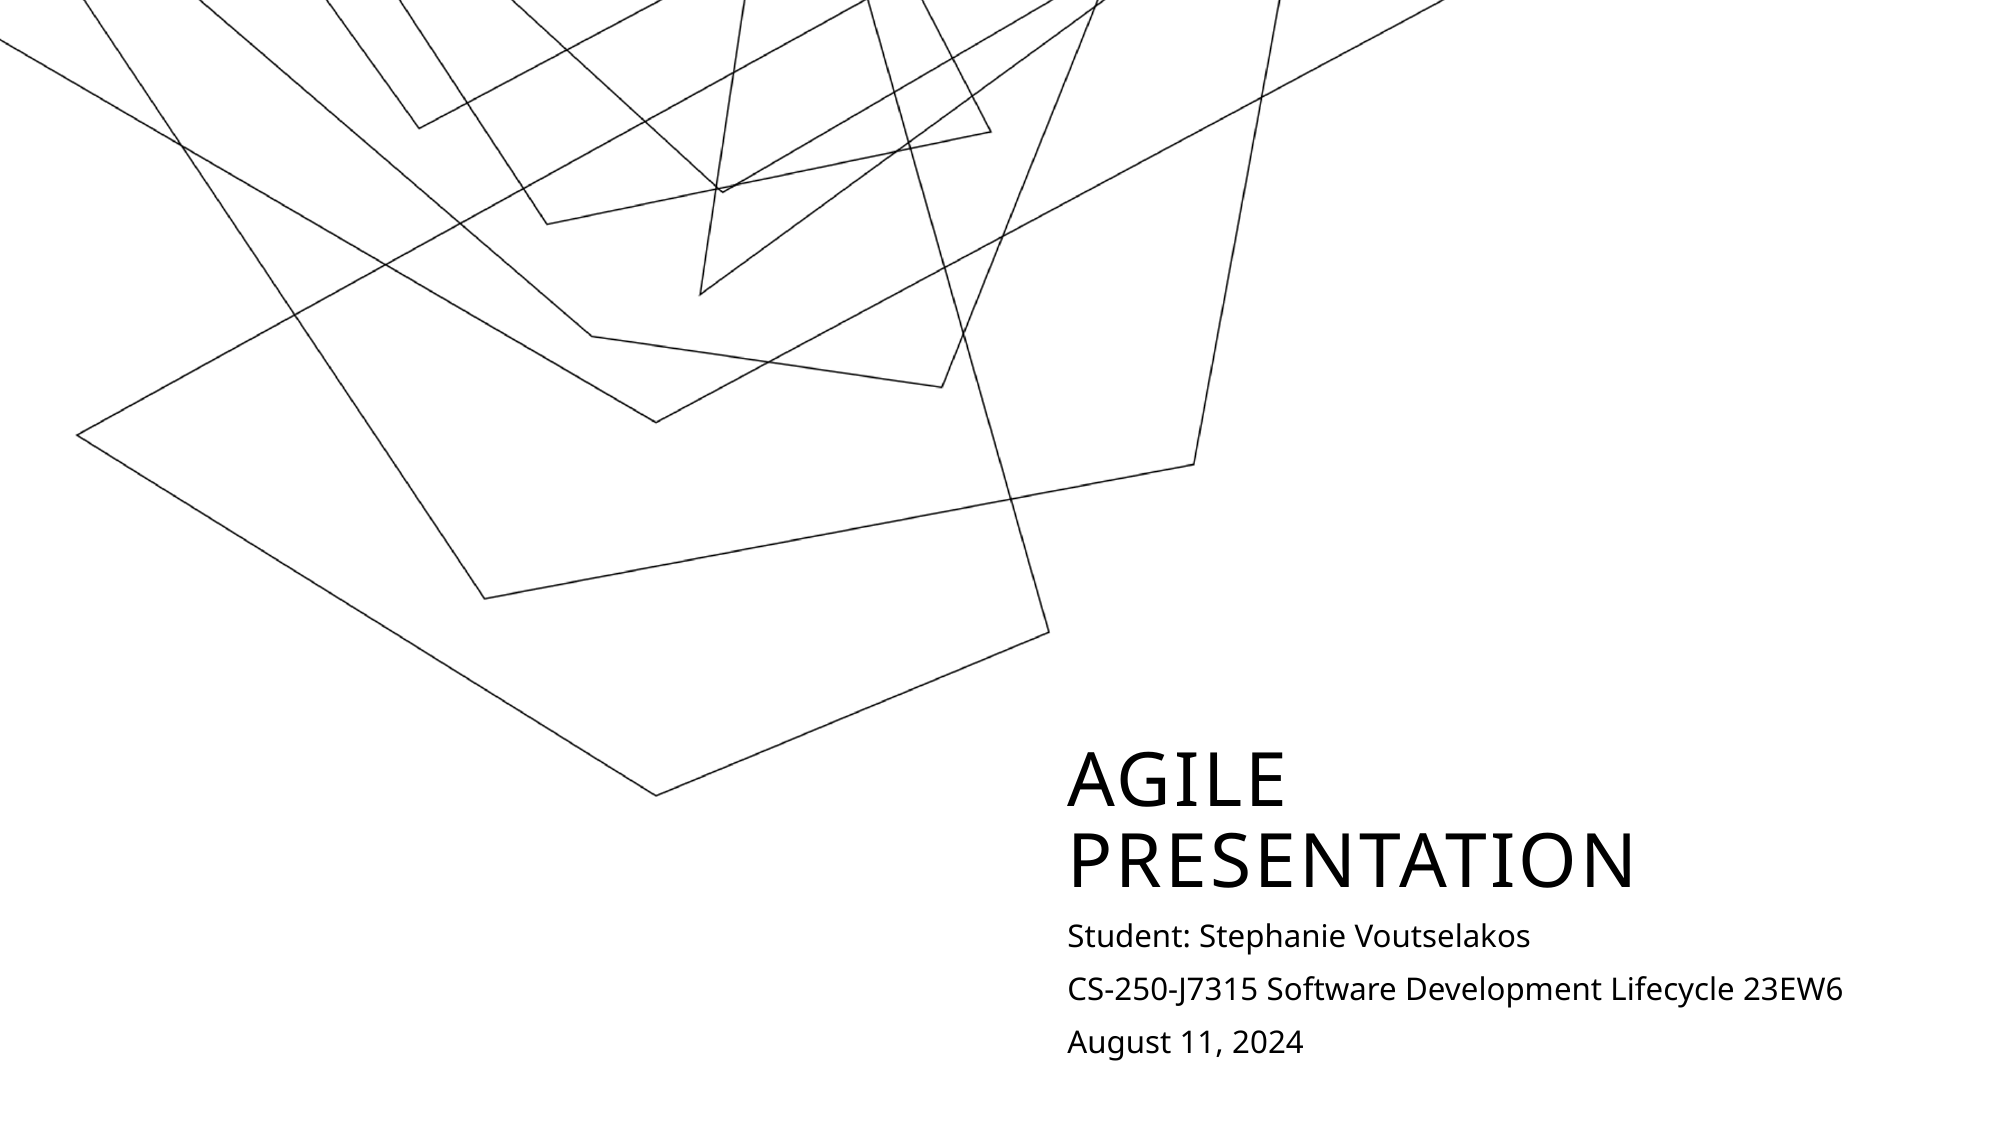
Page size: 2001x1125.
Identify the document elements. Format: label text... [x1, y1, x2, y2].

title AGILE Presentation [1052, 727, 1864, 912]
subtitle Student: Stephanie Voutselakos CS-250-J7315 Software Development Lifecycle 23EW6 August 11, 2024 [1052, 912, 1864, 1099]
picture [0, 0, 1557, 830]
